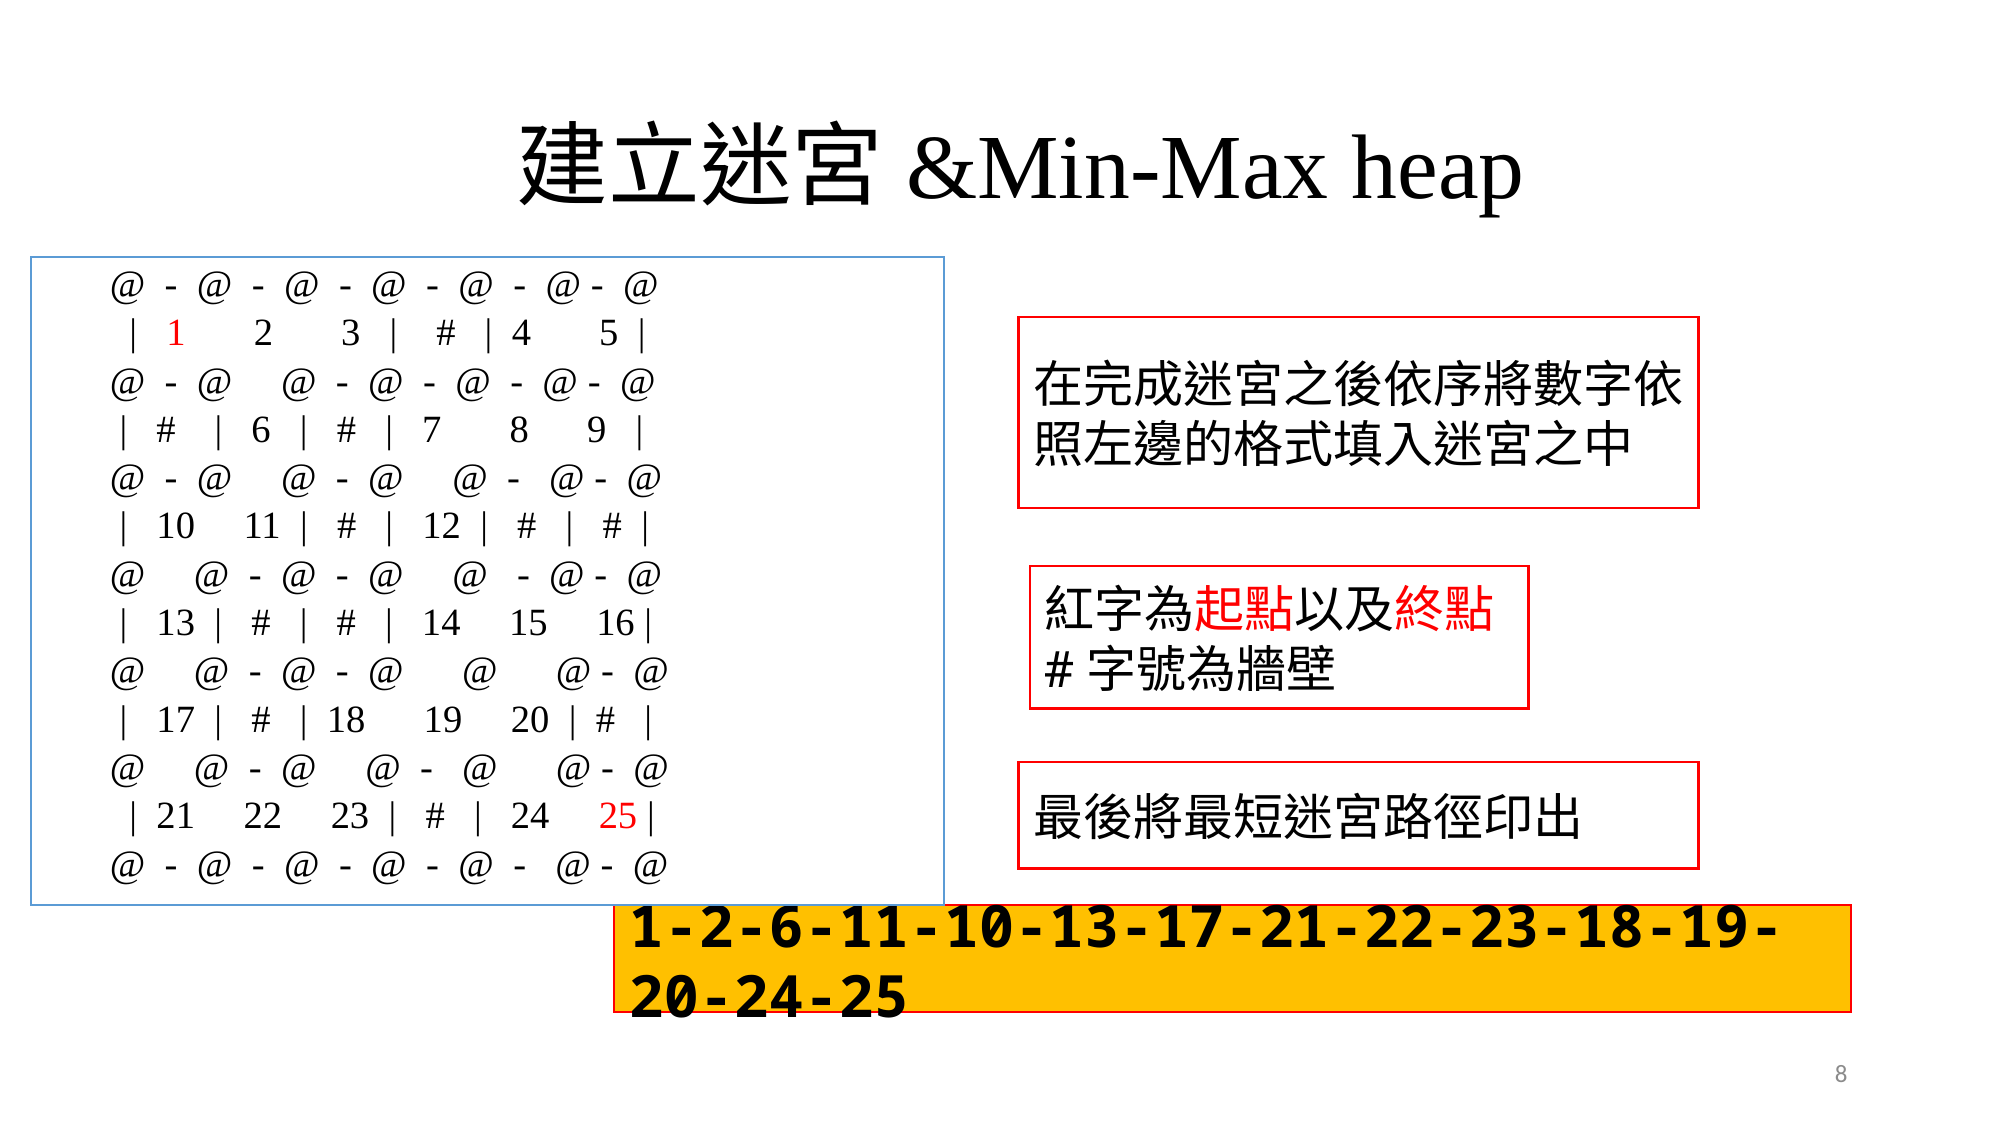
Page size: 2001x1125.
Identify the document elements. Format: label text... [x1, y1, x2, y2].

text_box @ - @ - @ - @ - @ - @ - @ | 1 2 3 | # | 4 5 | @ - @ @ - @ - @ - @ - @ | # | 6 | # | 7 8 9 | @ - @ @ - @ @ - @ - @ | 10 11 | # | 12 | # | # | @ @ - @ - @ @ - @ - @ | 13 | # | # | 14 15 16 | @ @ - @ - @ @ @ - @ | 17 | # | 18 19 20 | # | @ @ - @ @ - @ @ - @ | 21 22 23 | # | 24 25 | @ - @ - @ - @ - @ - @ - @ [30, 256, 945, 906]
text_box 紅字為起點以及終點 #字號為牆壁 [1029, 565, 1530, 710]
text_box 在完成迷宮之後依序將數字依照左邊的格式填入迷宮之中 [1017, 316, 1700, 509]
title 建立迷宮&Min-Max heap [137, 59, 1863, 278]
text_box 最後將最短迷宮路徑印出 [1017, 761, 1700, 870]
slide_number 8 [1412, 1042, 1863, 1103]
text_box 1-2-6-11-10-13-17-21-22-23-18-19-20-24-25 [613, 904, 1852, 1013]
